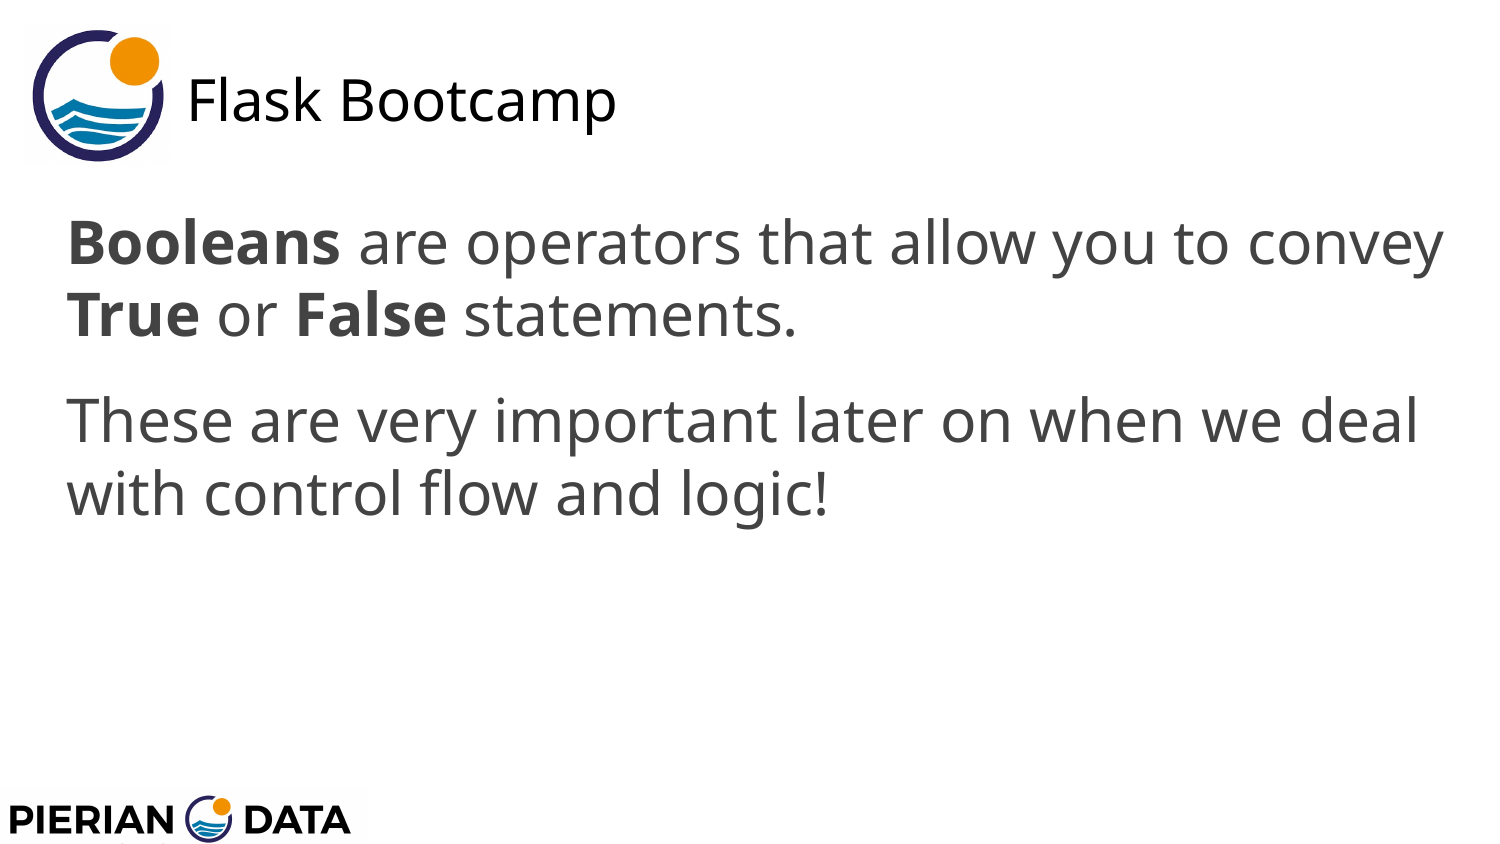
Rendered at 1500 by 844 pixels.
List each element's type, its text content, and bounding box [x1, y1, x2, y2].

picture [0, 787, 368, 844]
picture [24, 24, 172, 167]
title Flask Bootcamp [176, 48, 1449, 143]
list Booleans are operators that allow you to convey True or False statements. These are very important later on when we deal with control flow and logic! [51, 189, 1500, 750]
